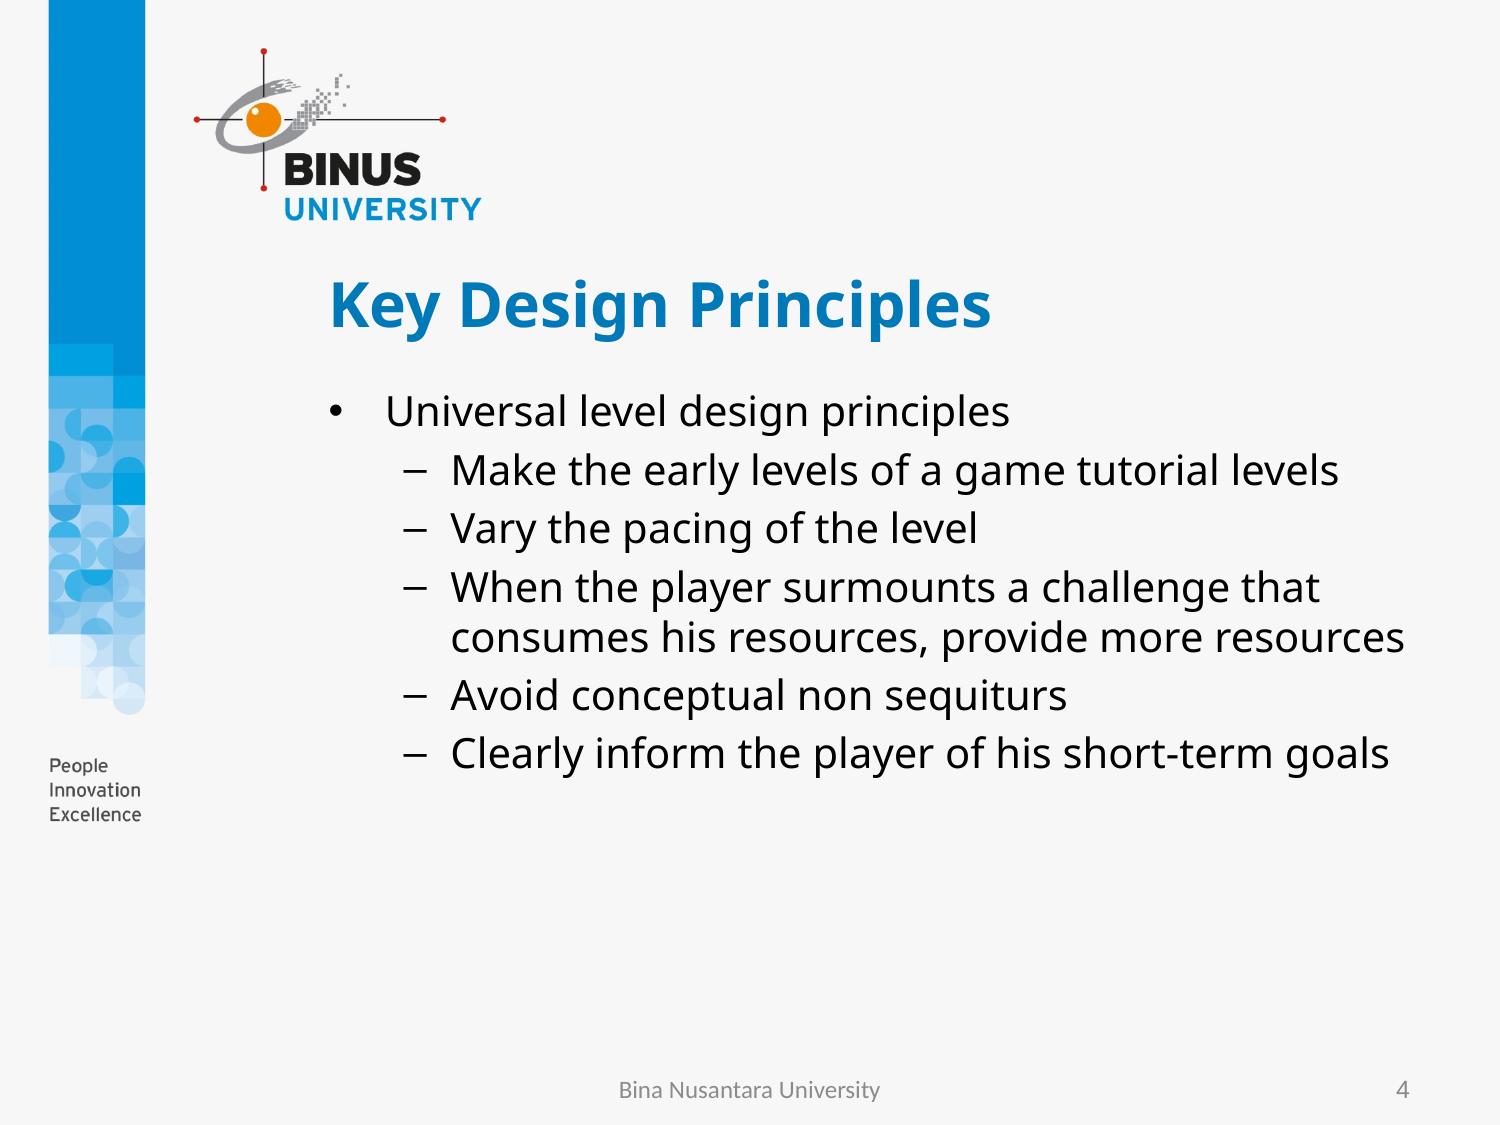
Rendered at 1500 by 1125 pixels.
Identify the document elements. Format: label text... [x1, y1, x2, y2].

list Universal level design principles Make the early levels of a game tutorial levels Vary the pacing of the level When the player surmounts a challenge that consumes his resources, provide more resources Avoid conceptual non sequiturs Clearly inform the player of his short-term goals [313, 377, 1436, 1013]
footer Bina Nusantara University [512, 1058, 988, 1119]
title Key Design Principles [313, 237, 1436, 368]
slide_number 4 [1074, 1058, 1425, 1119]
picture [0, 0, 1500, 846]
